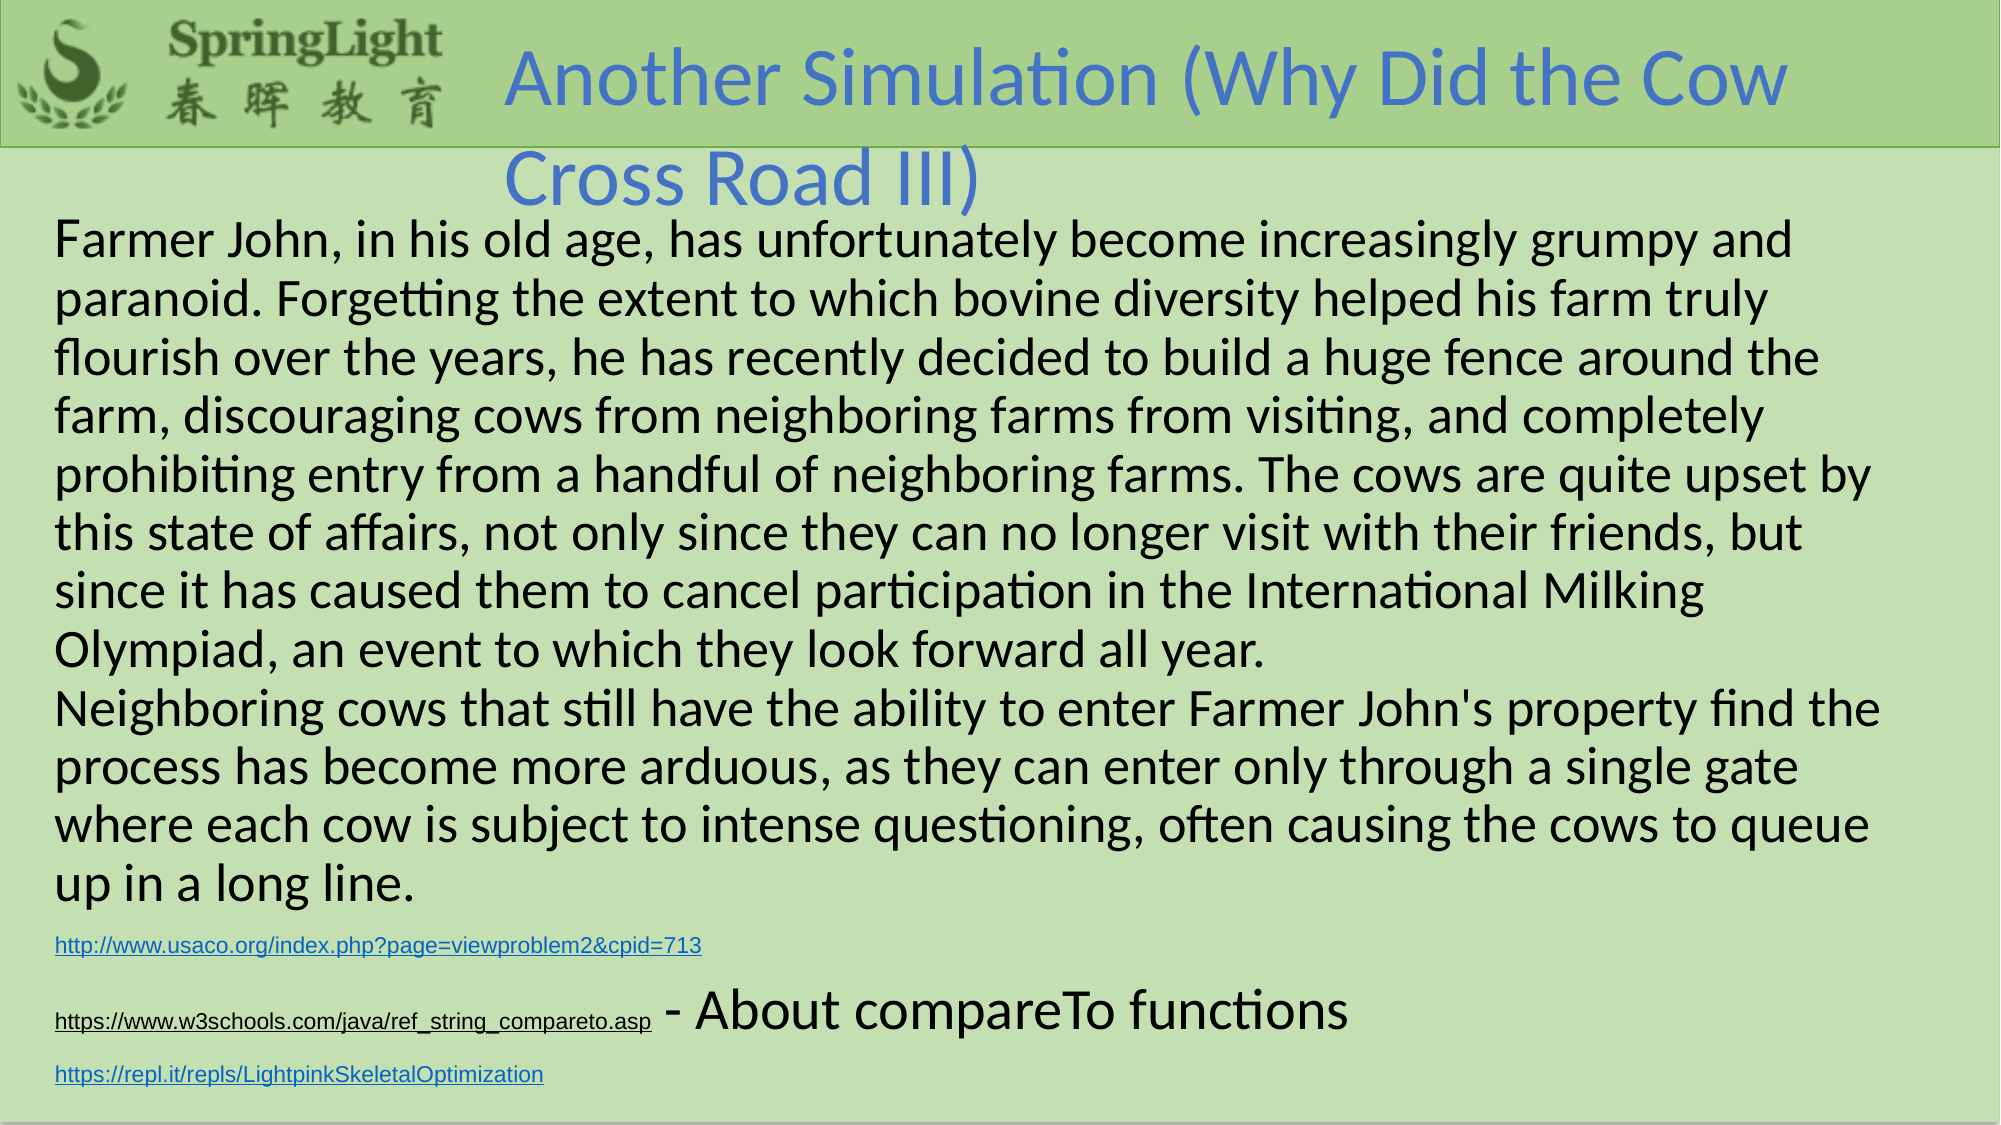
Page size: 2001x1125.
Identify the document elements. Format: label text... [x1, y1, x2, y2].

text_box Another Simulation (Why Did the Cow Cross Road III) [489, 15, 1980, 131]
picture [11, 12, 454, 134]
text_box [0, 0, 2000, 147]
text_box [0, 147, 2000, 1123]
list Farmer John, in his old age, has unfortunately become increasingly grumpy and paranoid. Forgetting the extent to which bovine diversity helped his farm truly flourish over the years, he has recently decided to build a huge fence around the farm, discouraging cows from neighboring farms from visiting, and completely prohibiting entry from a handful of neighboring farms. The cows are quite upset by this state of affairs, not only since they can no longer visit with their friends, but since it has caused them to cancel participation in the International Milking Olympiad, an event to which they look forward all year. Neighboring cows that still have the ability to enter Farmer John's property find the process has become more arduous, as they can enter only through a single gate where each cow is subject to intense questioning, often causing the cows to queue up in a long line. http://www.usaco.org/index.php?page=viewproblem2&cpid=713 https://www.w3schools.com/java/ref_string_compareto.asp - About compareTo functions https://repl.it/repls/LightpinkSkeletalOptimization [39, 199, 1938, 1042]
